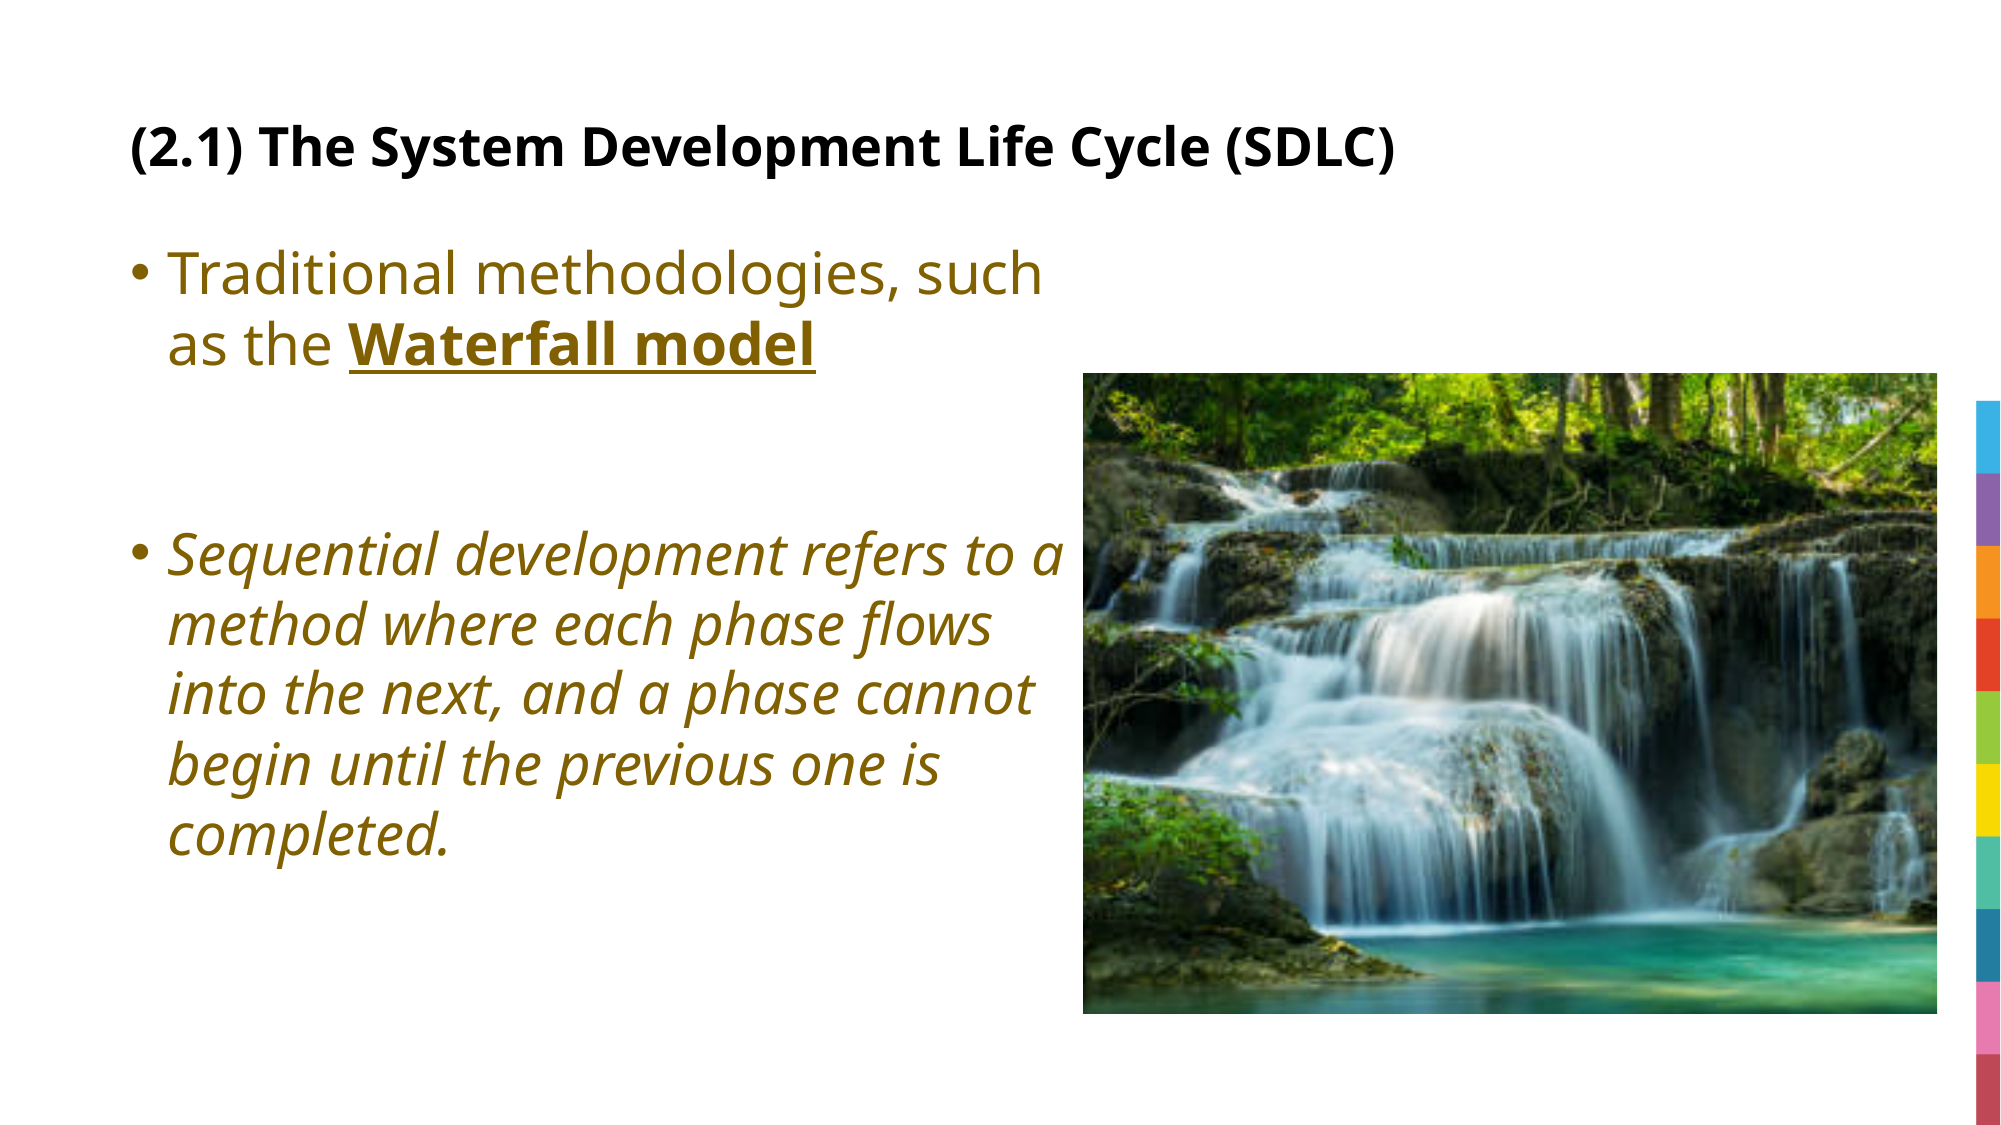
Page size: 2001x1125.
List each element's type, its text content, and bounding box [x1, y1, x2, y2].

list Traditional methodologies, such as the Waterfall model Sequential development refers to a method where each phase flows into the next, and a phase cannot begin until the previous one is completed. [115, 229, 1083, 1094]
picture [1976, 402, 2001, 1125]
title (2.1) The System Development Life Cycle (SDLC) [115, 111, 1863, 186]
picture [1083, 373, 1938, 1014]
